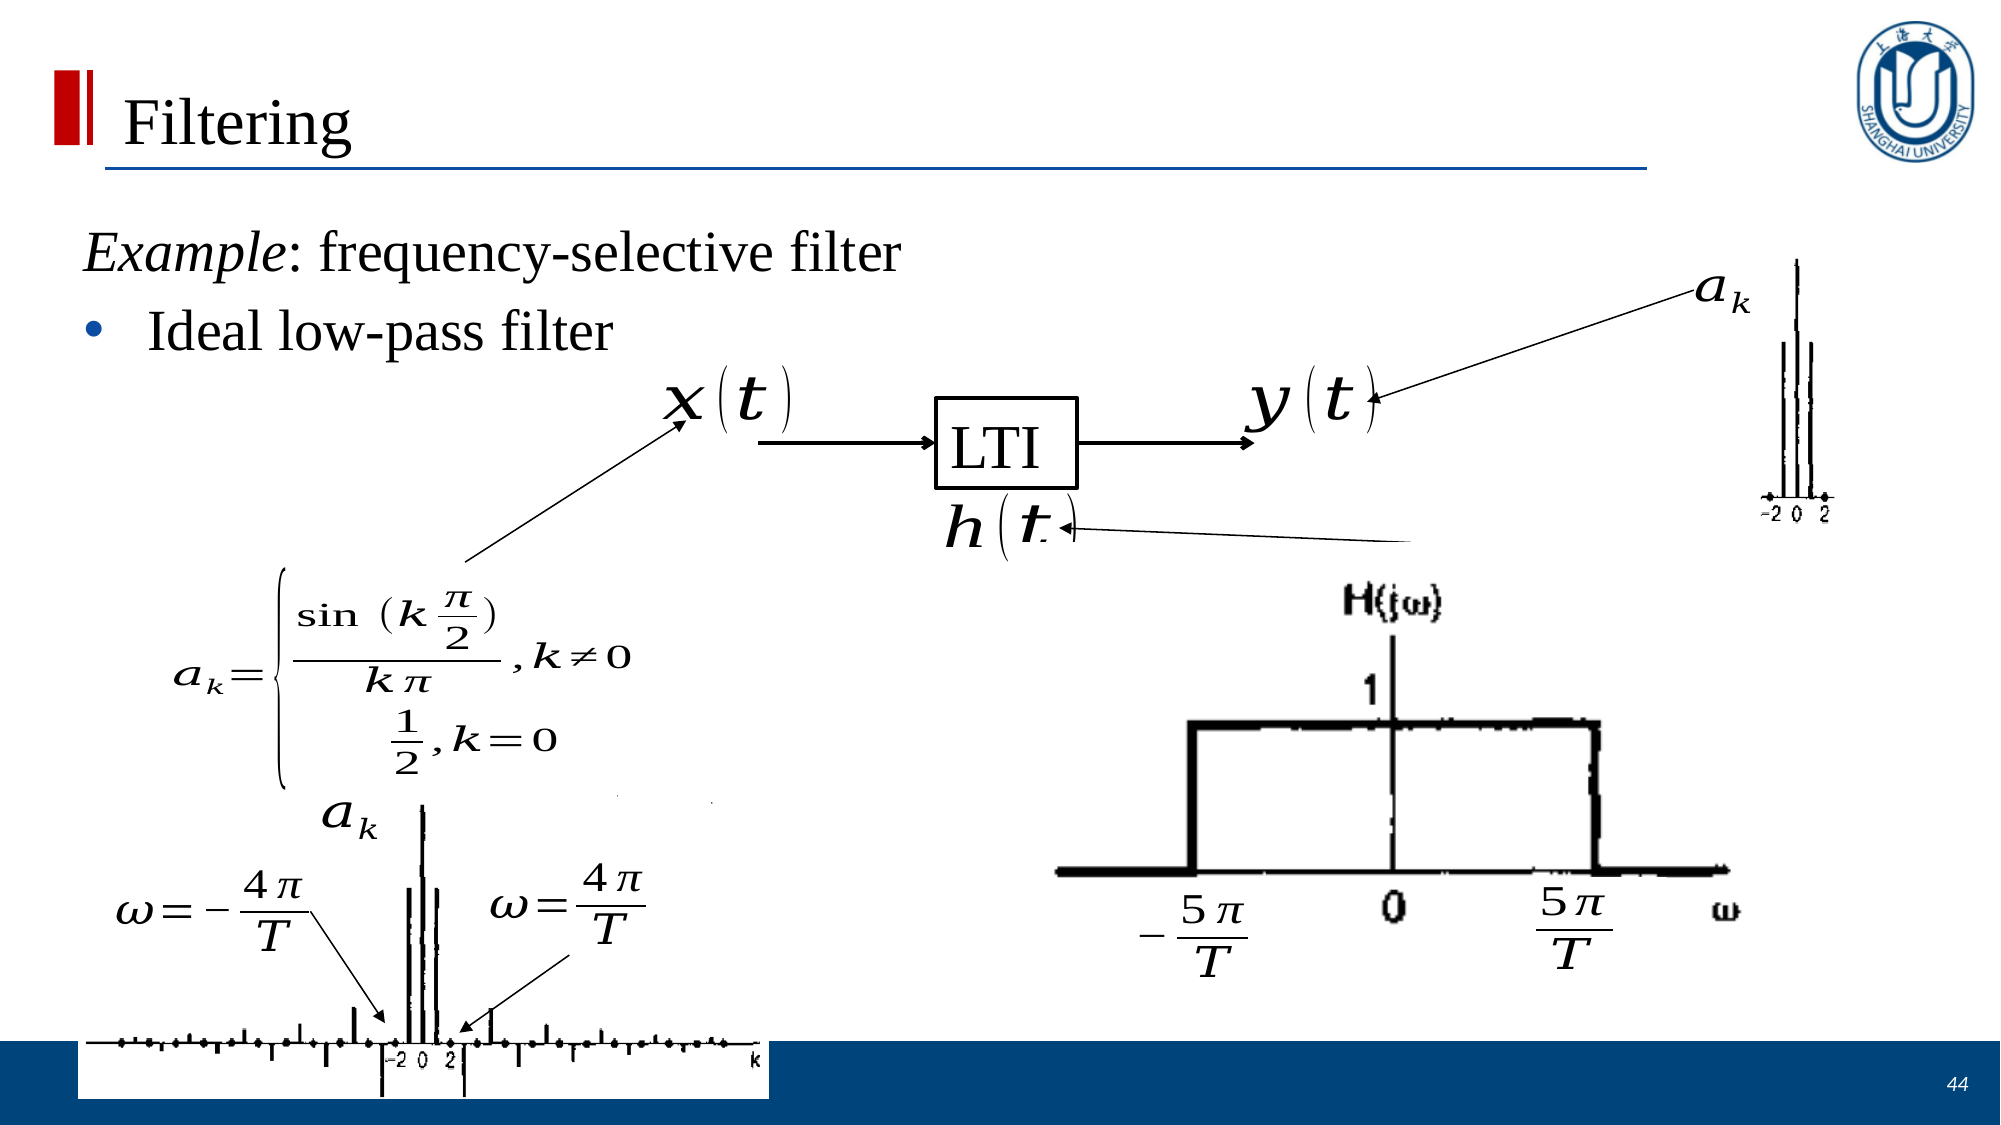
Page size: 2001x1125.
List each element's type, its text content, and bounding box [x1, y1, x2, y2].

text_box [1366, 289, 1695, 403]
list Example: frequency-selective filter Ideal low-pass filter [83, 213, 1882, 1024]
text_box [1014, 542, 1792, 988]
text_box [310, 911, 386, 1024]
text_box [1058, 527, 1412, 540]
slide_number 44 [1768, 1052, 1984, 1113]
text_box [459, 954, 570, 1033]
picture [1855, 21, 1978, 163]
title Filtering [108, 37, 1857, 167]
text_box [657, 361, 1379, 567]
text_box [78, 786, 770, 1099]
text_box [1693, 245, 1835, 554]
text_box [464, 420, 687, 563]
